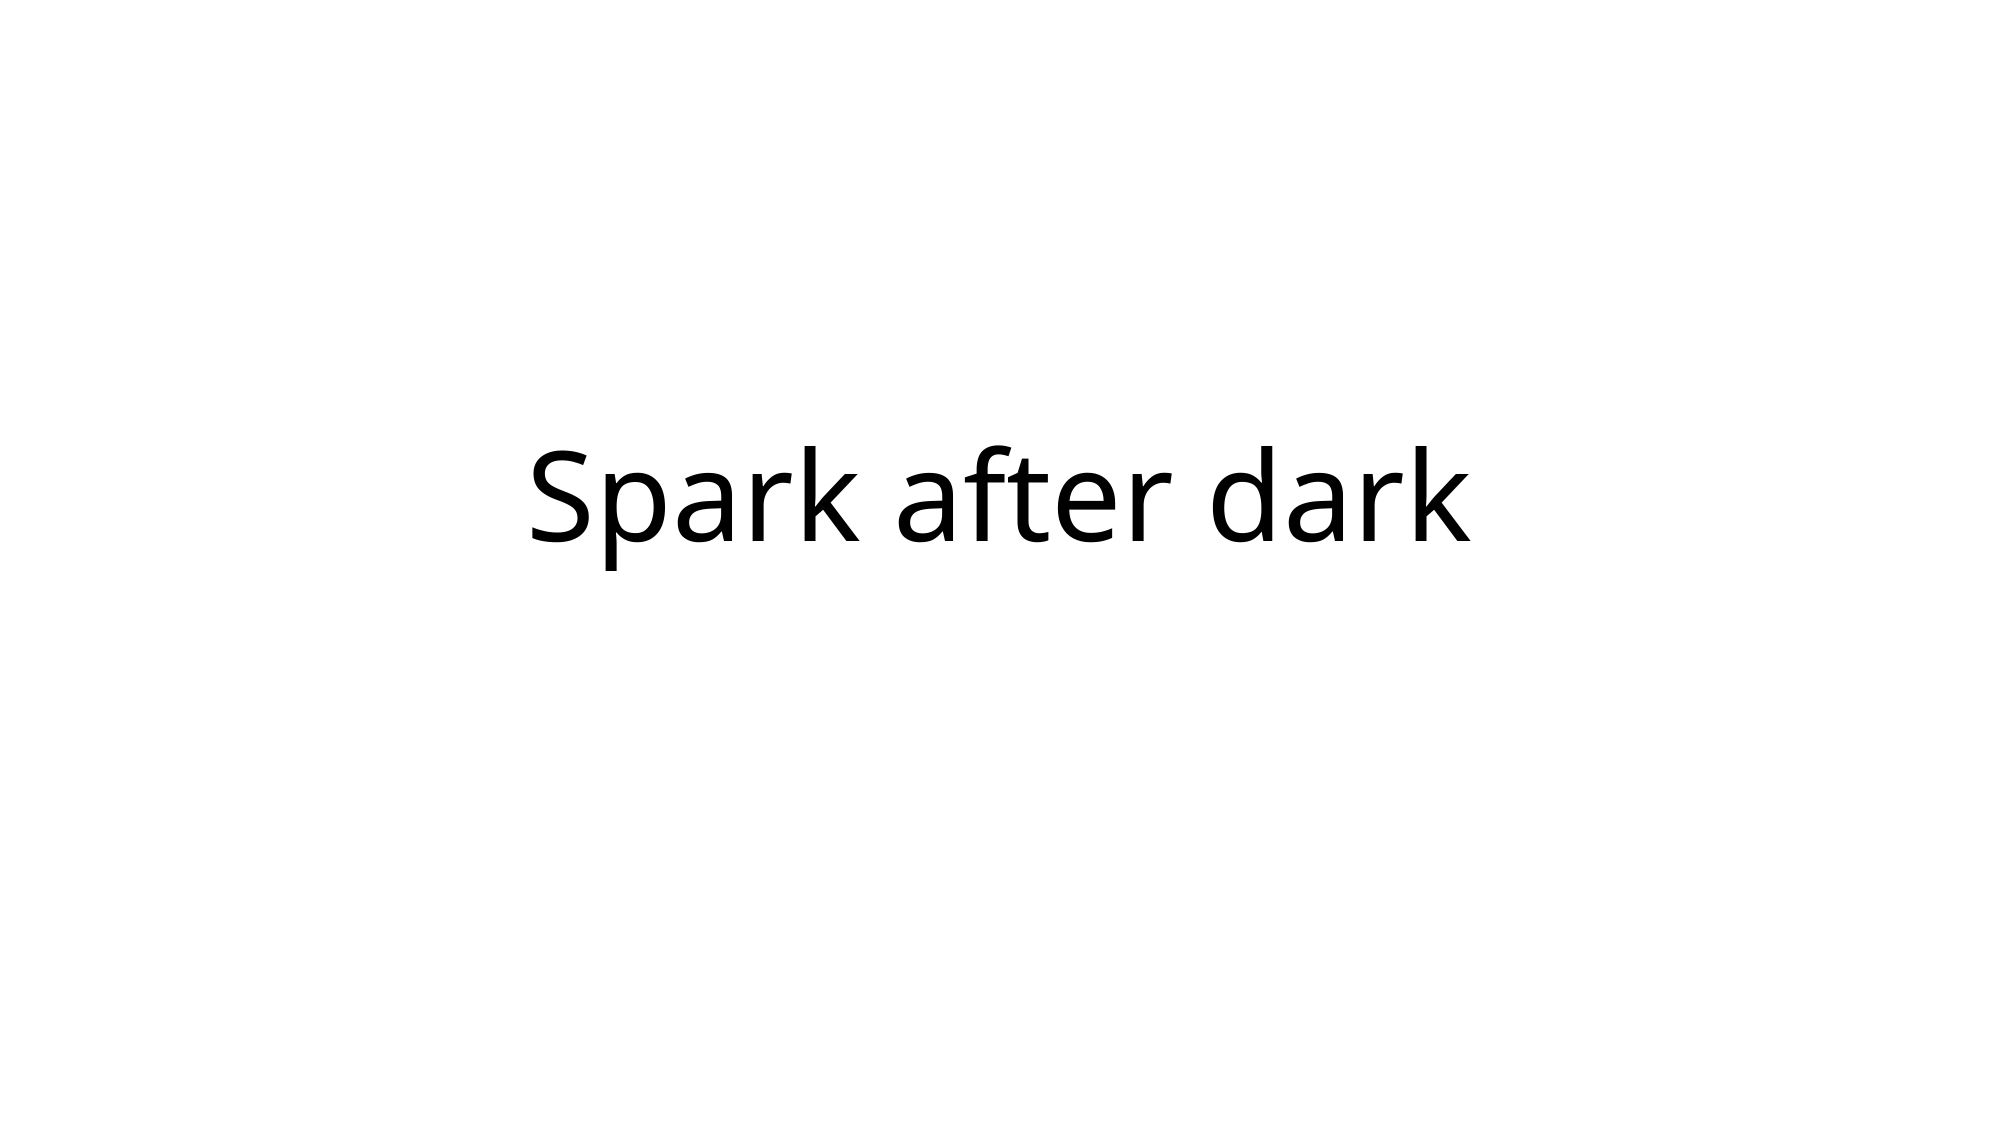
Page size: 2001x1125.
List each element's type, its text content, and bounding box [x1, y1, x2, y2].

title Spark after dark [249, 184, 1750, 576]
